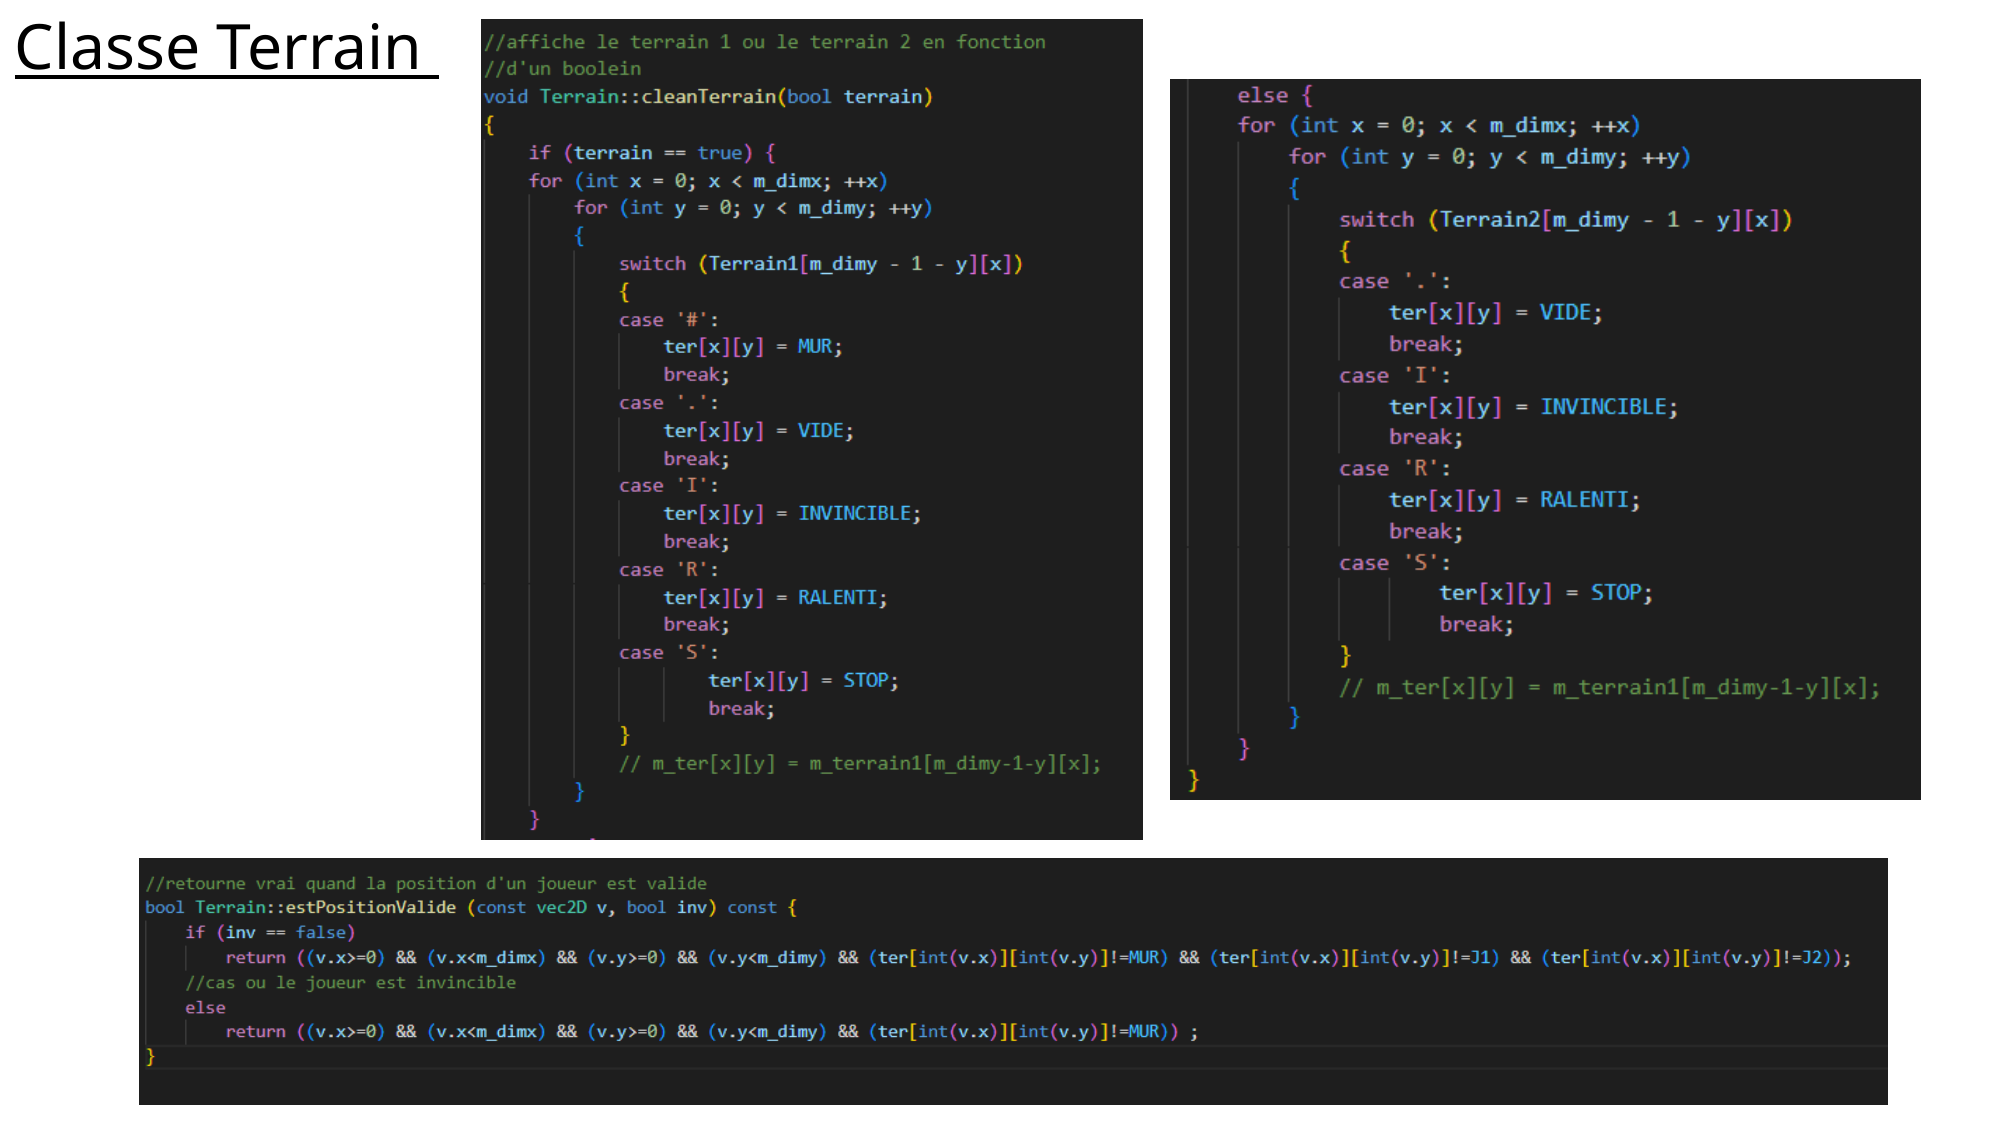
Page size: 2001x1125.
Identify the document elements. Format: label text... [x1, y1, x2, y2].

text_box Classe Terrain [0, 0, 858, 90]
picture [1170, 79, 1921, 800]
picture [139, 858, 1888, 1105]
picture [481, 19, 1143, 840]
